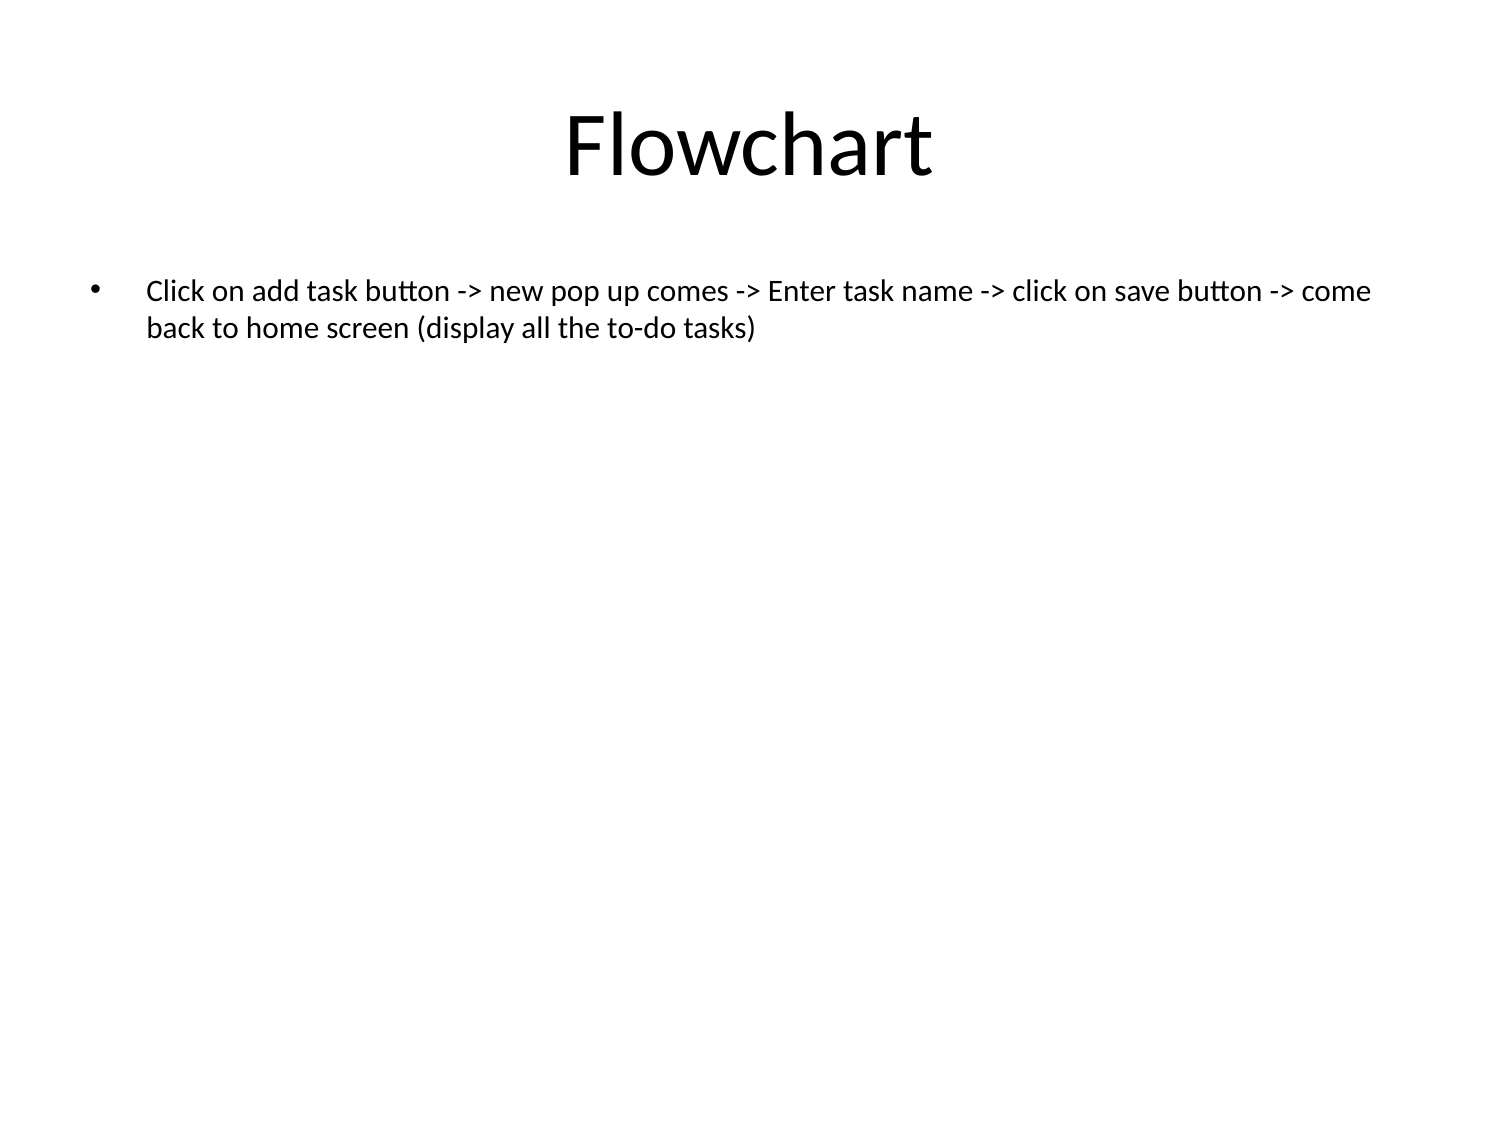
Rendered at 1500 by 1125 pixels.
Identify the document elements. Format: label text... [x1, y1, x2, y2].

list Click on add task button -> new pop up comes -> Enter task name -> click on save button -> come back to home screen (display all the to-do tasks) [75, 262, 1425, 1005]
title Flowchart [75, 45, 1425, 233]
